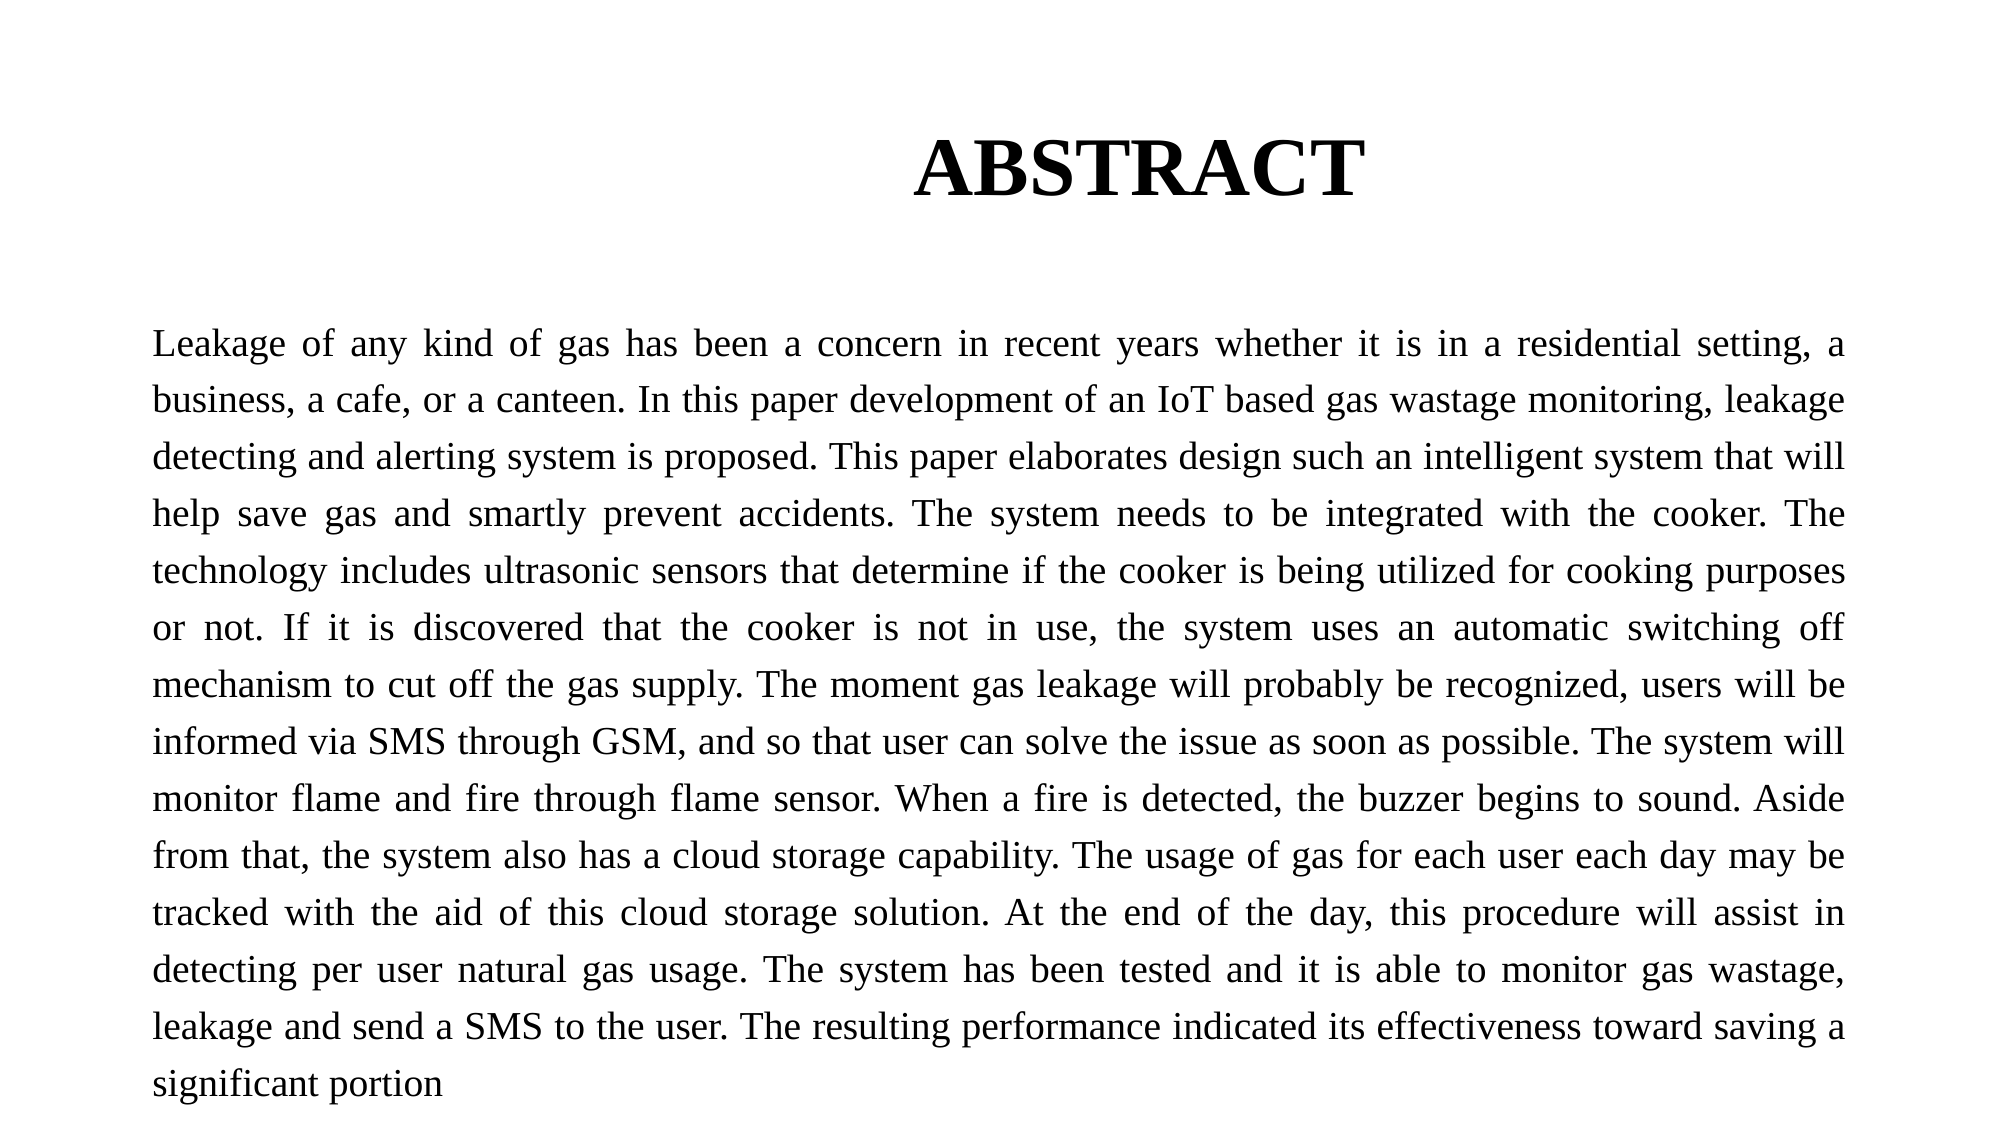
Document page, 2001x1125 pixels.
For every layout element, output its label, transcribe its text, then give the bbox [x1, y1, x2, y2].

title ABSTRACT [137, 59, 1863, 278]
list Leakage of any kind of gas has been a concern in recent years whether it is in a residential setting, a business, a cafe, or a canteen. In this paper development of an IoT based gas wastage monitoring, leakage detecting and alerting system is proposed. This paper elaborates design such an intelligent system that will help save gas and smartly prevent accidents. The system needs to be integrated with the cooker. The technology includes ultrasonic sensors that determine if the cooker is being utilized for cooking purposes or not. If it is discovered that the cooker is not in use, the system uses an automatic switching off mechanism to cut off the gas supply. The moment gas leakage will probably be recognized, users will be informed via SMS through GSM, and so that user can solve the issue as soon as possible. The system will monitor flame and fire through flame sensor. When a fire is detected, the buzzer begins to sound. Aside from that, the system also has a cloud storage capability. The usage of gas for each user each day may be tracked with the aid of this cloud storage solution. At the end of the day, this procedure will assist in detecting per user natural gas usage. The system has been tested and it is able to monitor gas wastage, leakage and send a SMS to the user. The resulting performance indicated its effectiveness toward saving a significant portion [137, 299, 1863, 1014]
